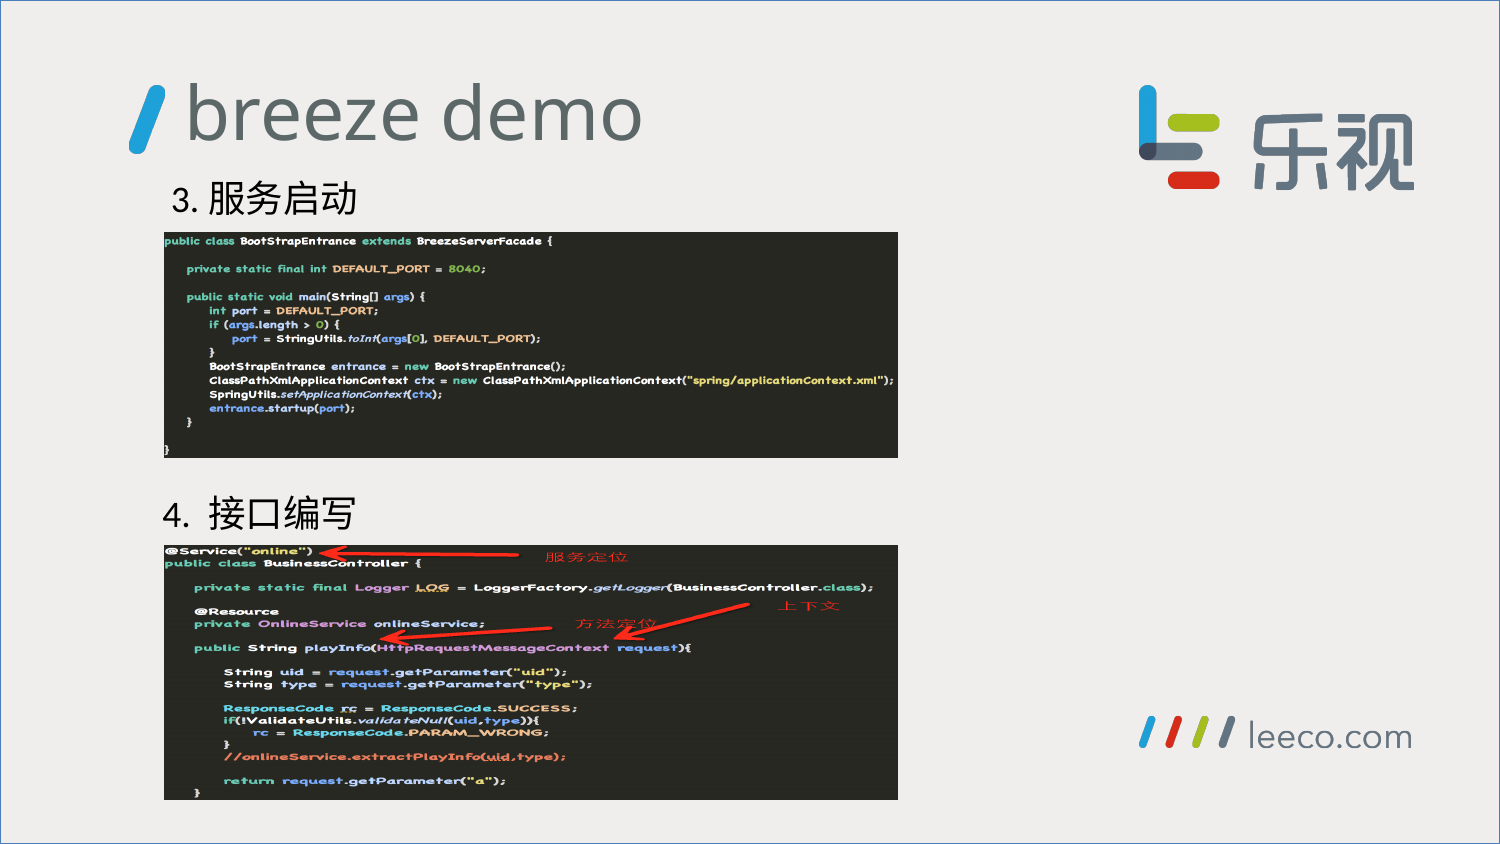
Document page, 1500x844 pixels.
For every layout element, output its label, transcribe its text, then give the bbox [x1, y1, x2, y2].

picture [164, 232, 898, 458]
picture [129, 85, 165, 154]
picture [1139, 85, 1414, 192]
picture [1138, 715, 1412, 749]
text_box breeze demo [165, 55, 865, 165]
text_box 3.服务启动 4. 接口编写 [147, 167, 898, 543]
picture [164, 545, 898, 800]
